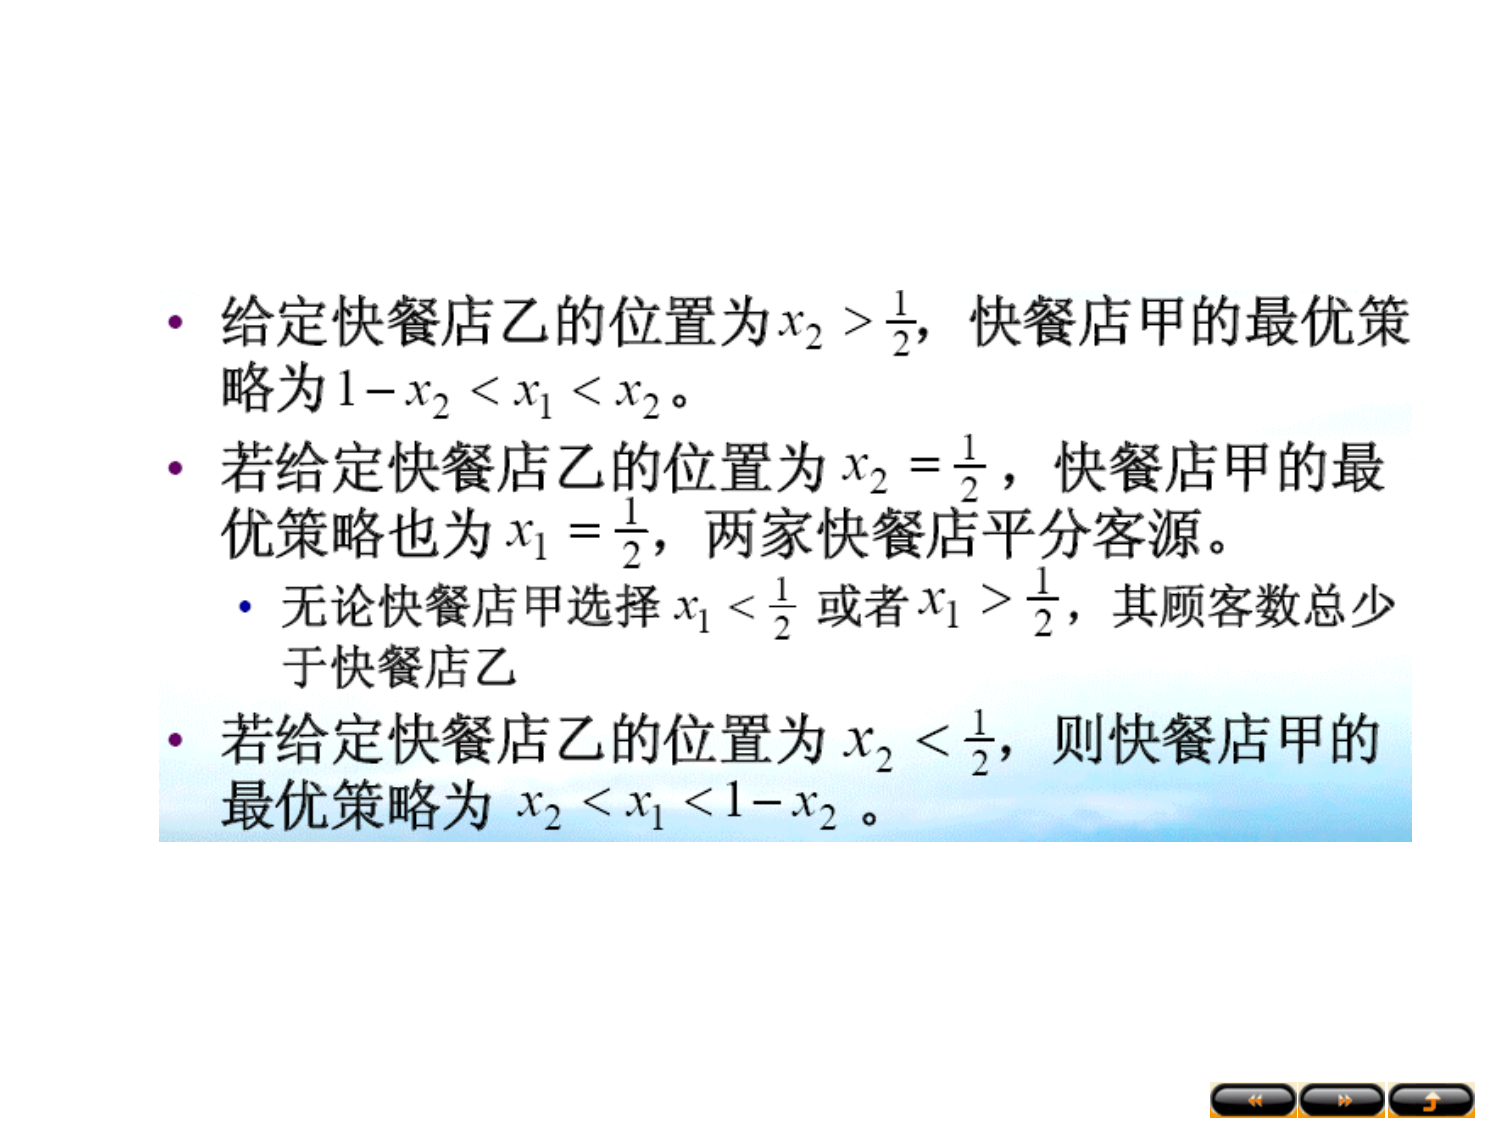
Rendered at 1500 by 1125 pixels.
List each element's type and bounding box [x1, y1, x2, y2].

picture [159, 290, 1412, 842]
picture [1210, 1082, 1297, 1118]
picture [1388, 1082, 1475, 1118]
picture [1298, 1082, 1385, 1118]
